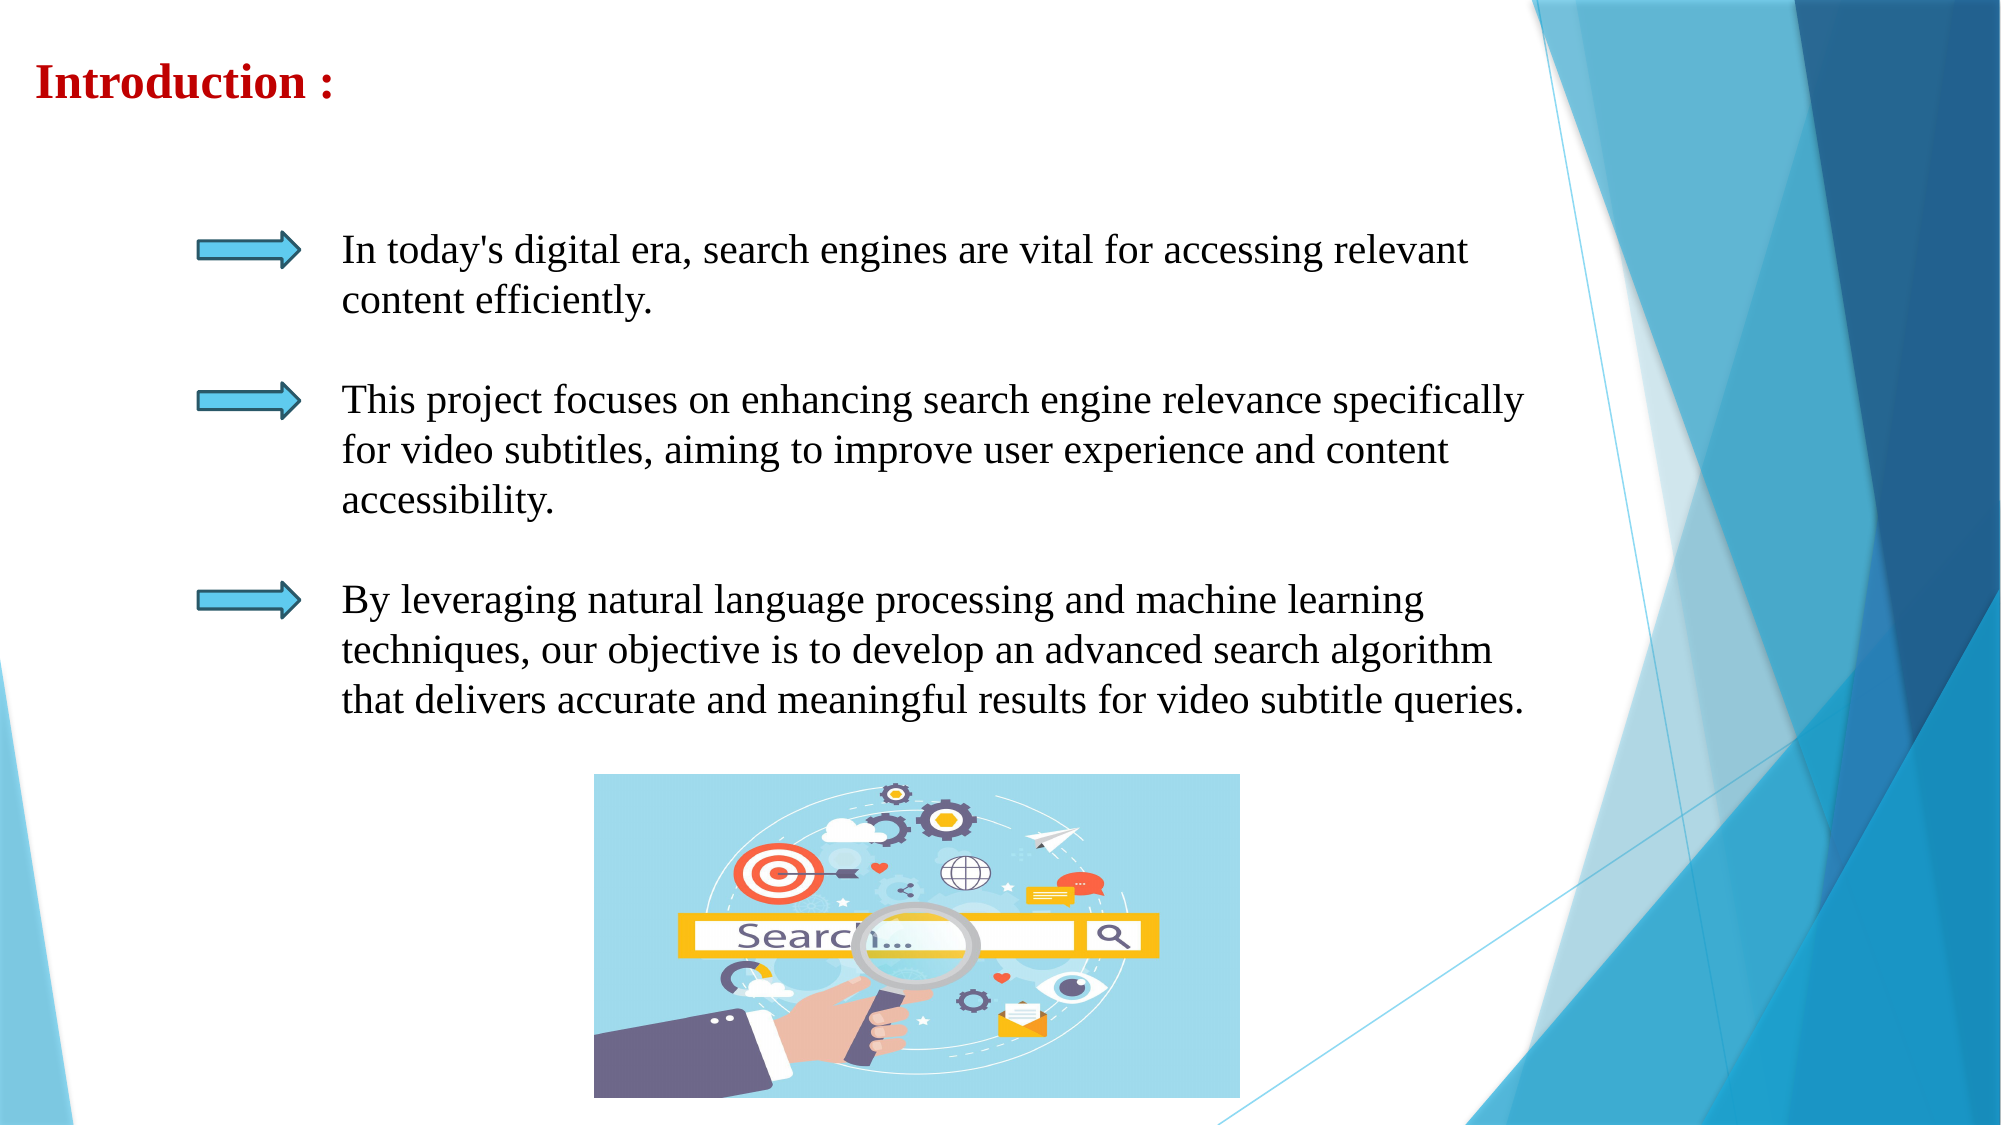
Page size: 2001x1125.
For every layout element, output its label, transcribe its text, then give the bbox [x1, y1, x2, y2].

text_box Introduction : [20, 41, 356, 116]
text_box [196, 381, 302, 421]
text_box In today's digital era, search engines are vital for accessing relevant content efficiently. This project focuses on enhancing search engine relevance specifically for video subtitles, aiming to improve user experience and content accessibility. By leveraging natural language processing and machine learning techniques, our objective is to develop an advanced search algorithm that delivers accurate and meaningful results for video subtitle queries. [326, 214, 1568, 729]
picture [594, 774, 1240, 1099]
text_box [196, 230, 302, 270]
text_box [196, 580, 302, 620]
